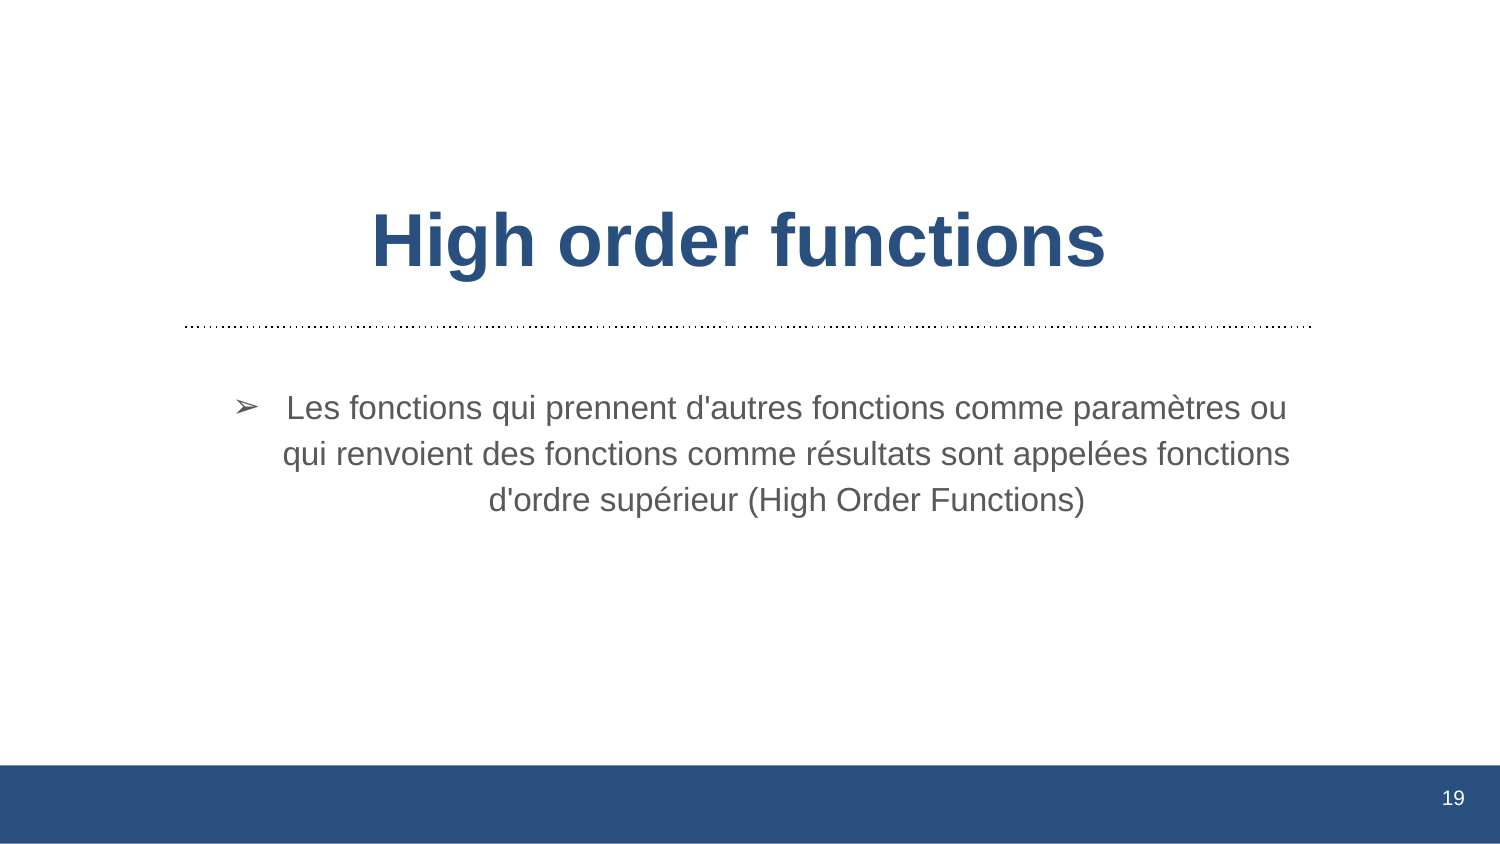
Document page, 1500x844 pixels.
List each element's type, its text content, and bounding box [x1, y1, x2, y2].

title High order functions [185, 64, 1315, 297]
slide_number 19 [1389, 764, 1480, 830]
list Les fonctions qui prennent d'autres fonctions comme paramètres ou qui renvoient des fonctions comme résultats sont appelées fonctions d'ordre supérieur (High Order Functions) [185, 365, 1315, 726]
